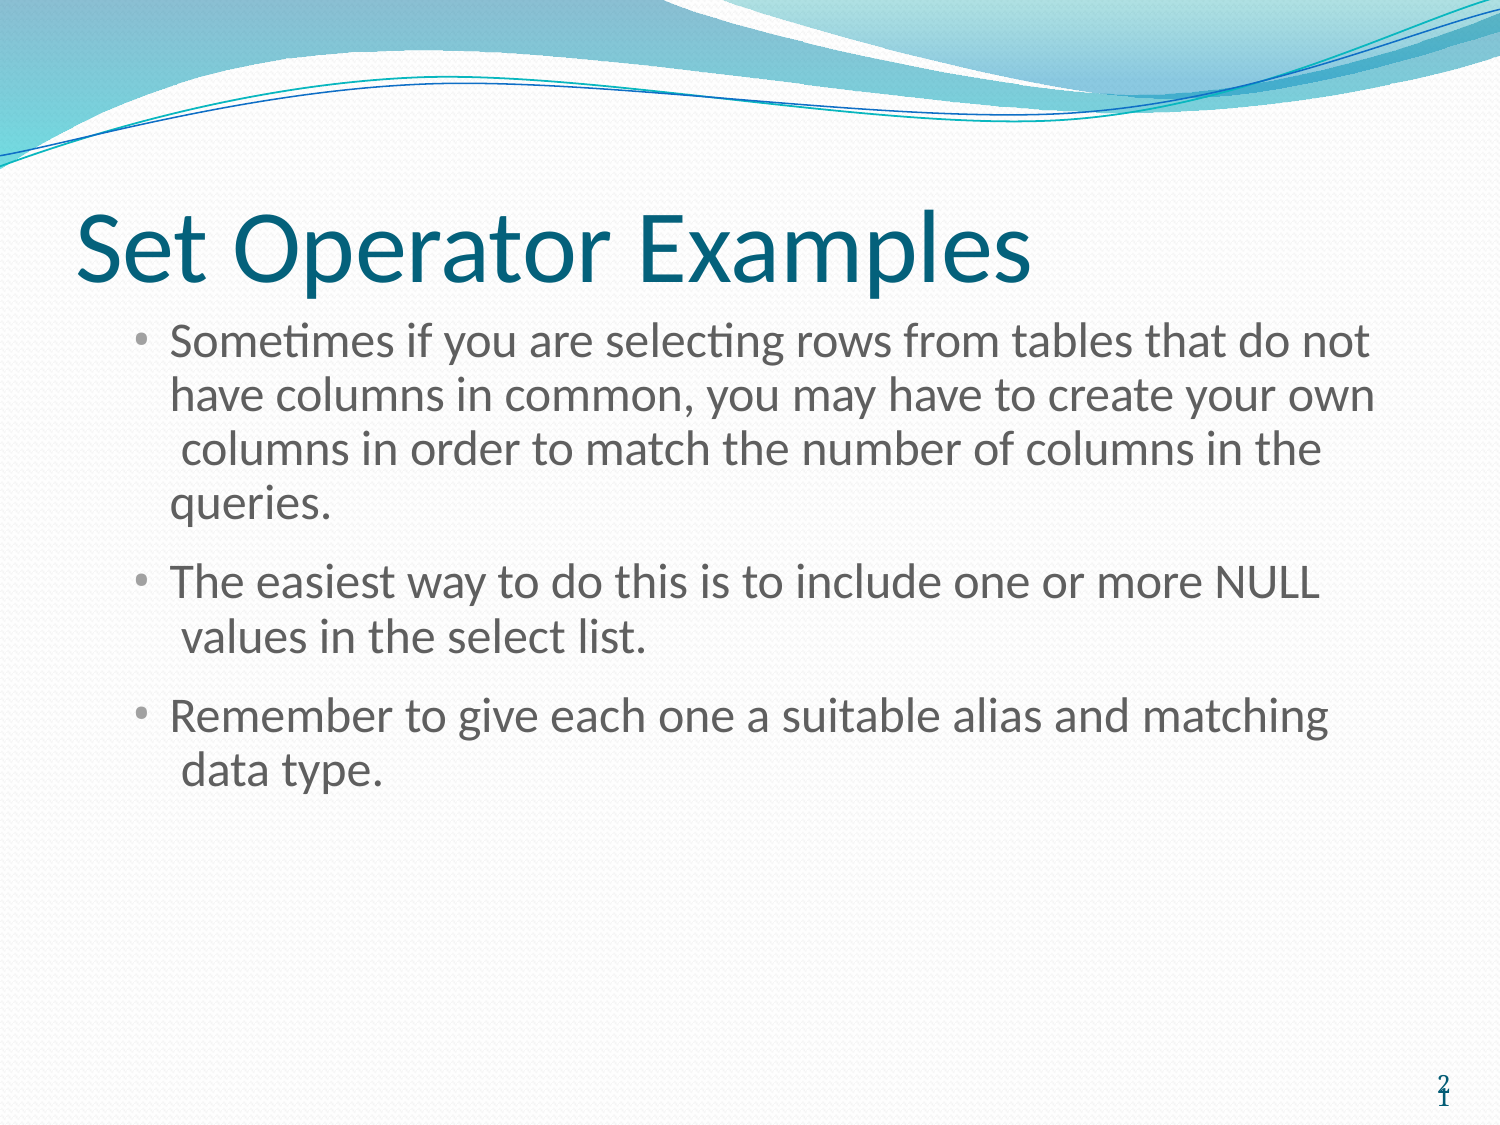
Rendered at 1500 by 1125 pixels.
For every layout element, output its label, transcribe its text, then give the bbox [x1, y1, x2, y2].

title Set Operator Examples [75, 115, 1425, 303]
text_box Sometimes if you are selecting rows from tables that do not have columns in common, you may have to create your own columns in order to match the number of columns in the queries. The easiest way to do this is to include one or more NULL values in the select list. Remember to give each one a suitable alias and matching data type. [129, 305, 1387, 797]
slide_number 21 [1431, 449, 1465, 1103]
